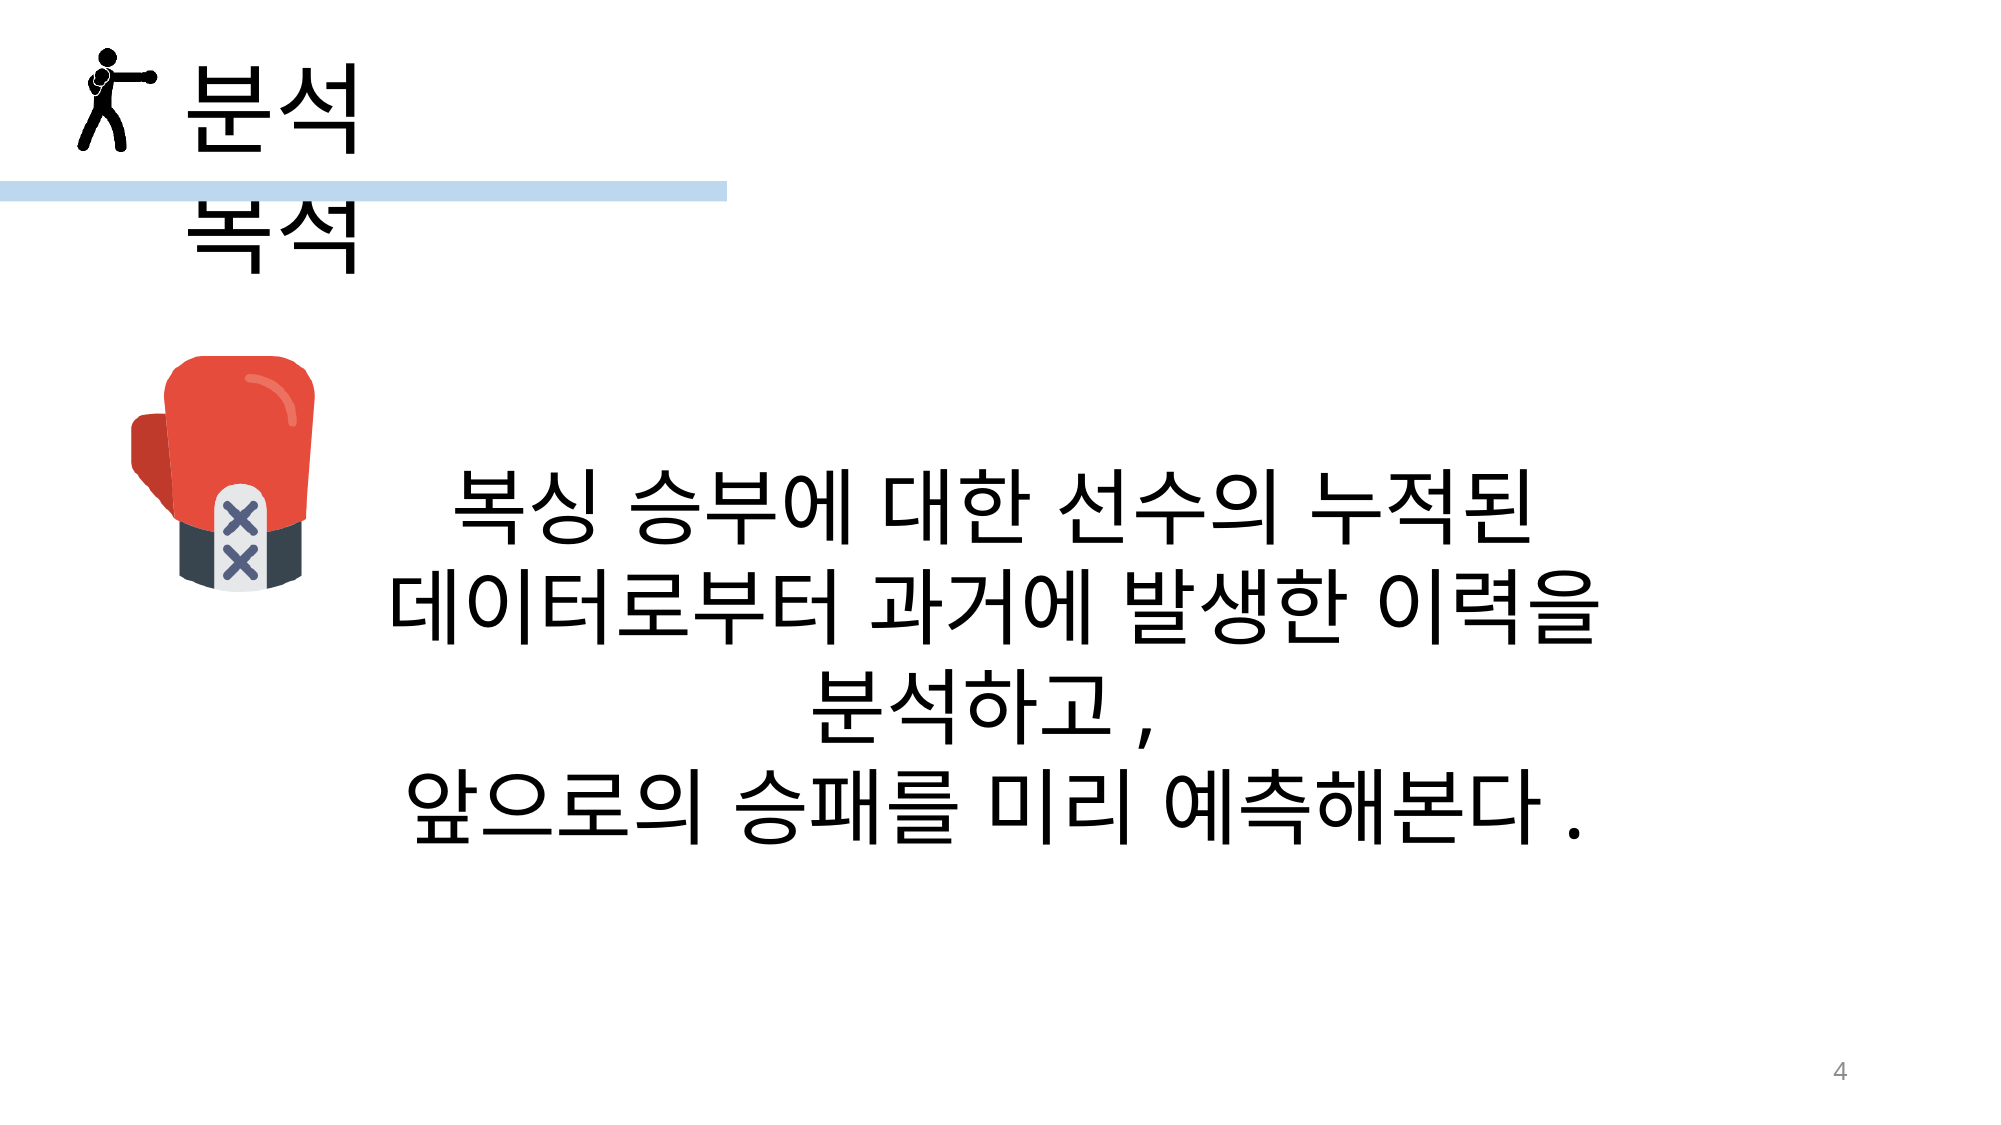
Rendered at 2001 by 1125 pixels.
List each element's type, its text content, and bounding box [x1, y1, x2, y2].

picture [104, 356, 340, 592]
text_box 분석 목적 [168, 202, 591, 294]
slide_number 4 [1412, 1042, 1863, 1103]
text_box 분석 목적 [168, 39, 591, 180]
text_box 복싱 승부에 대한 선수의 누적된 데이터로부터 과거에 발생한 이력을 분석하고, 앞으로의 승패를 미리 예측해본다. [211, 448, 1778, 963]
text_box [0, 180, 728, 202]
picture [65, 48, 169, 152]
